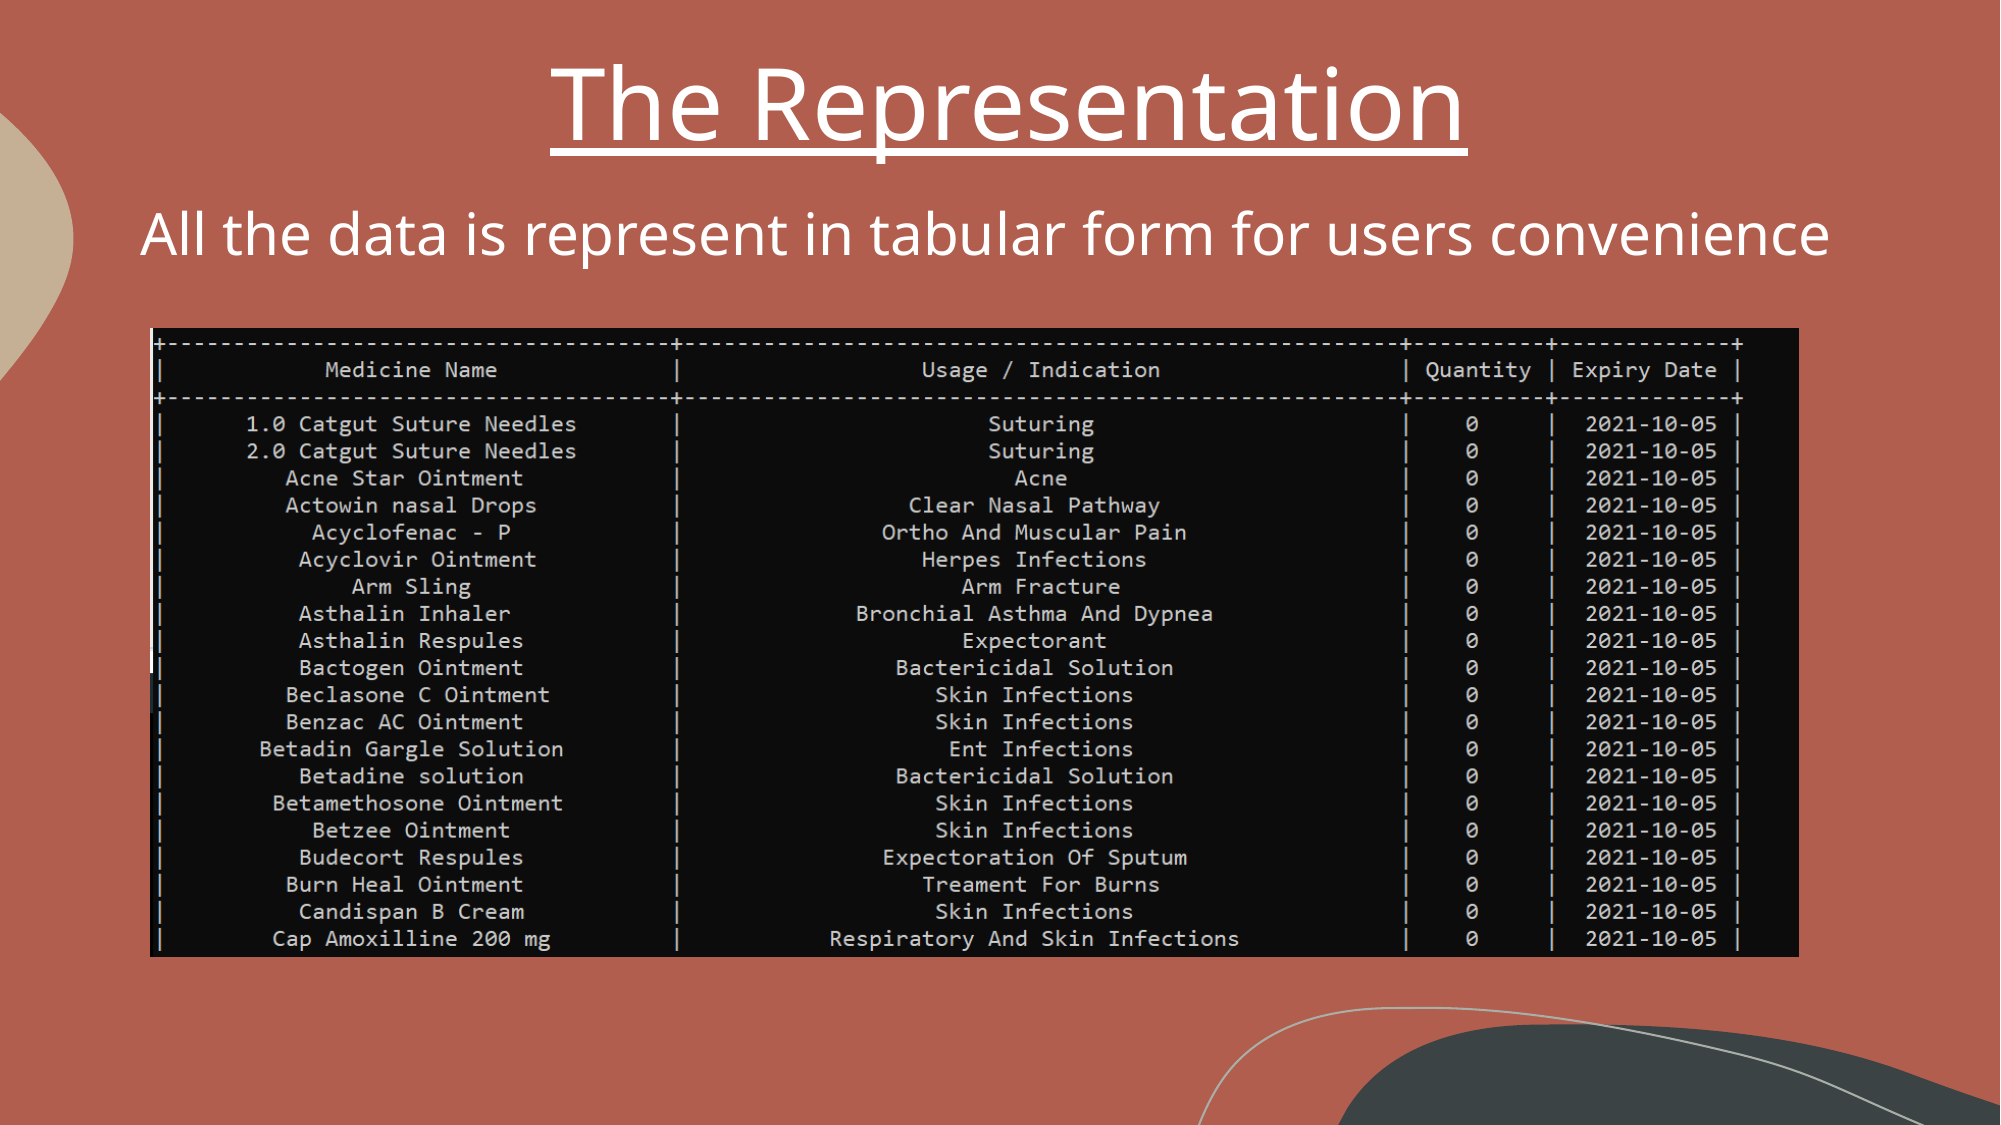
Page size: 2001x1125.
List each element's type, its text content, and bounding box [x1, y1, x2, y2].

title The Representation [134, 0, 1885, 234]
picture [149, 328, 1799, 957]
list All the data is represent in tabular form for users convenience [125, 172, 1875, 799]
